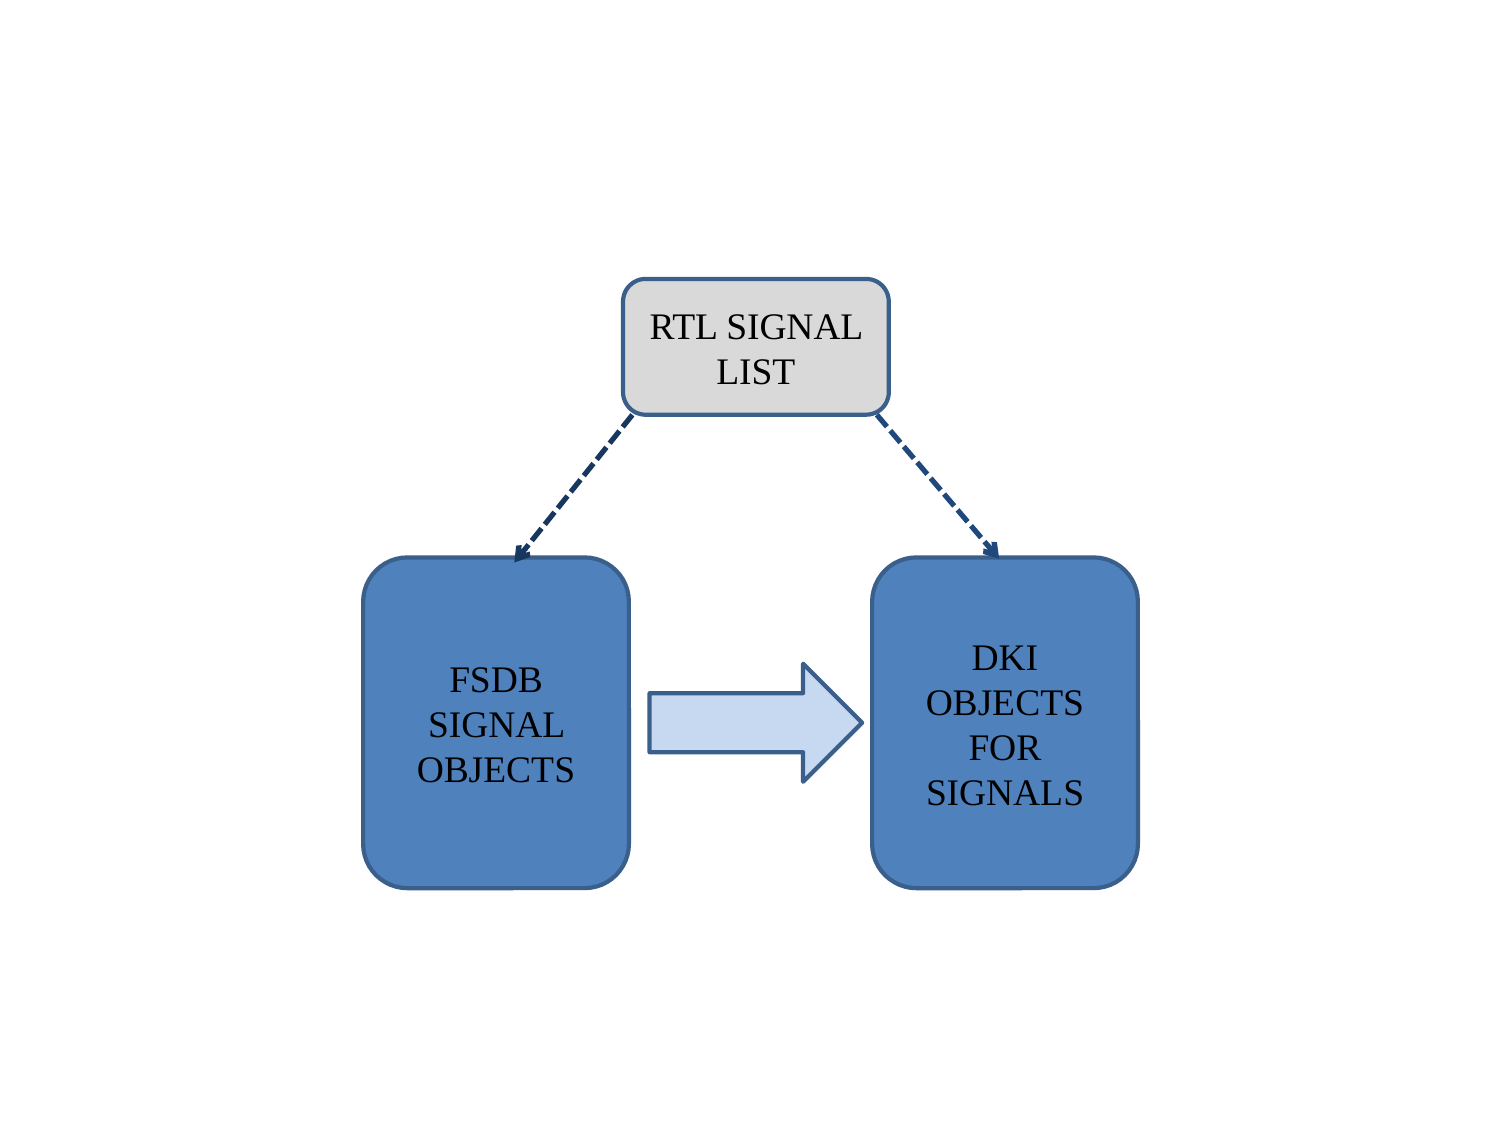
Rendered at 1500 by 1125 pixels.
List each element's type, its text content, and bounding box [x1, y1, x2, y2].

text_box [878, 412, 998, 561]
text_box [513, 414, 633, 563]
text_box FSDB SIGNAL OBJECTS [361, 555, 632, 891]
text_box RTL SIGNAL LIST [620, 276, 891, 417]
text_box DKI OBJECTS FOR SIGNALS [870, 555, 1141, 891]
text_box [647, 661, 865, 784]
